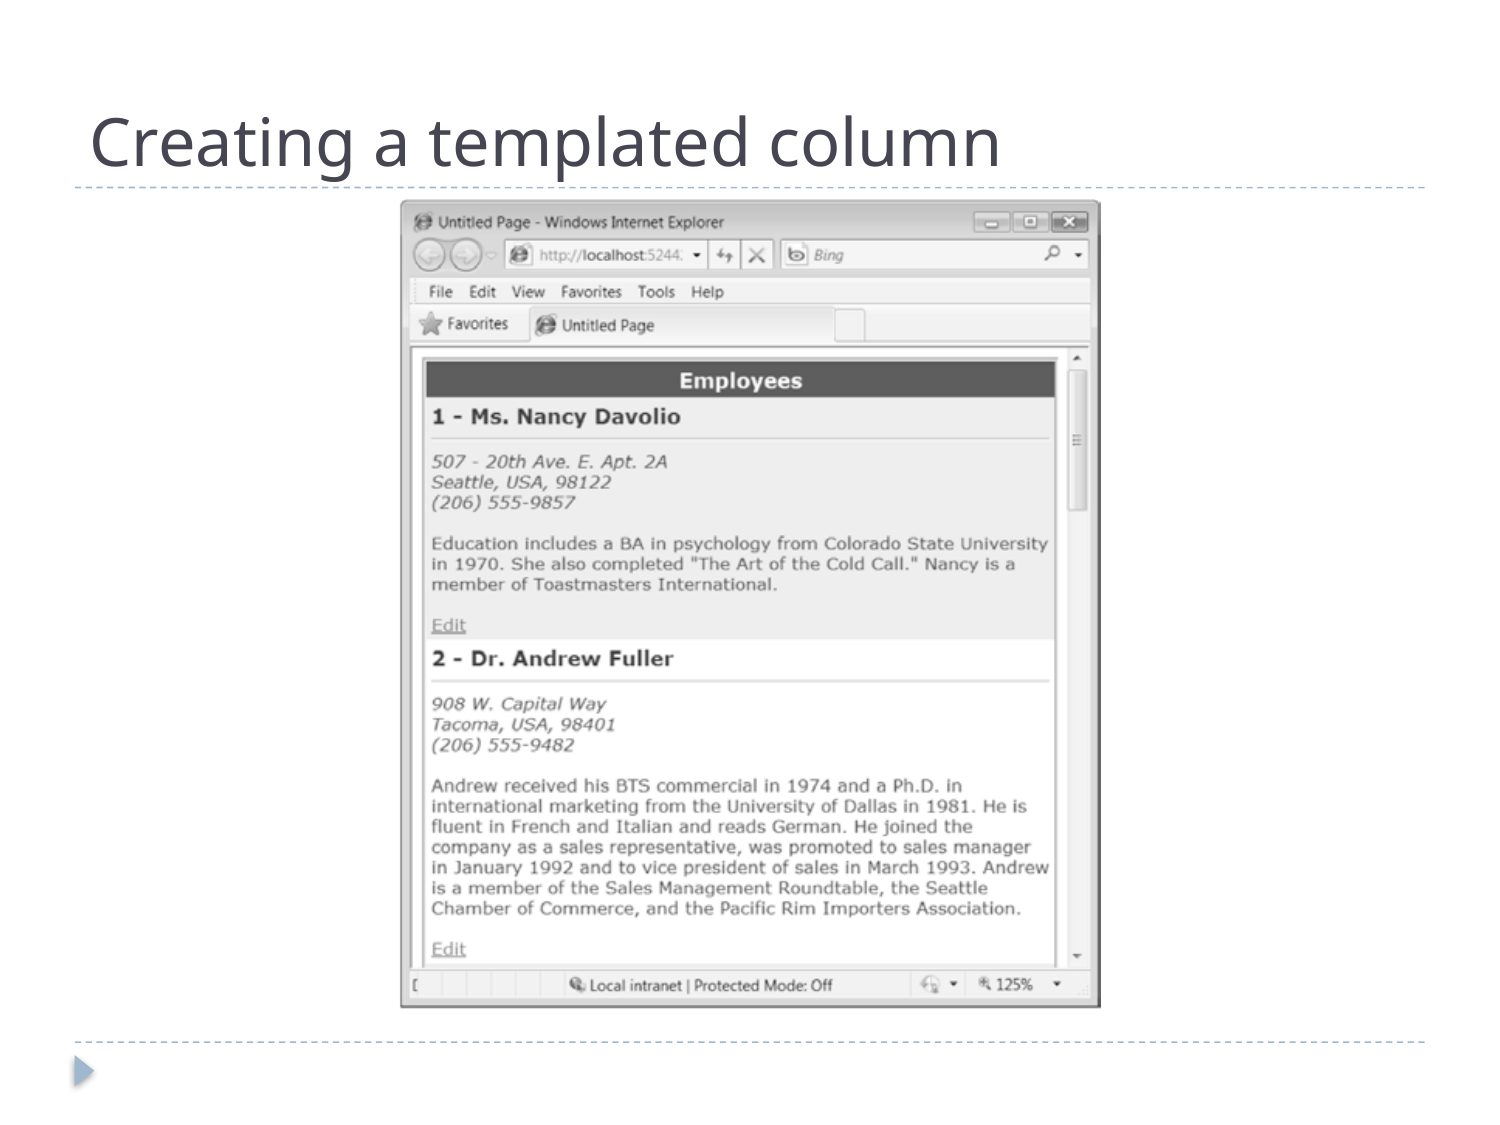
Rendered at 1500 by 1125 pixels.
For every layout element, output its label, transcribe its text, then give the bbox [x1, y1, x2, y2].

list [399, 199, 1101, 1011]
title Creating a templated column [75, 24, 1425, 188]
